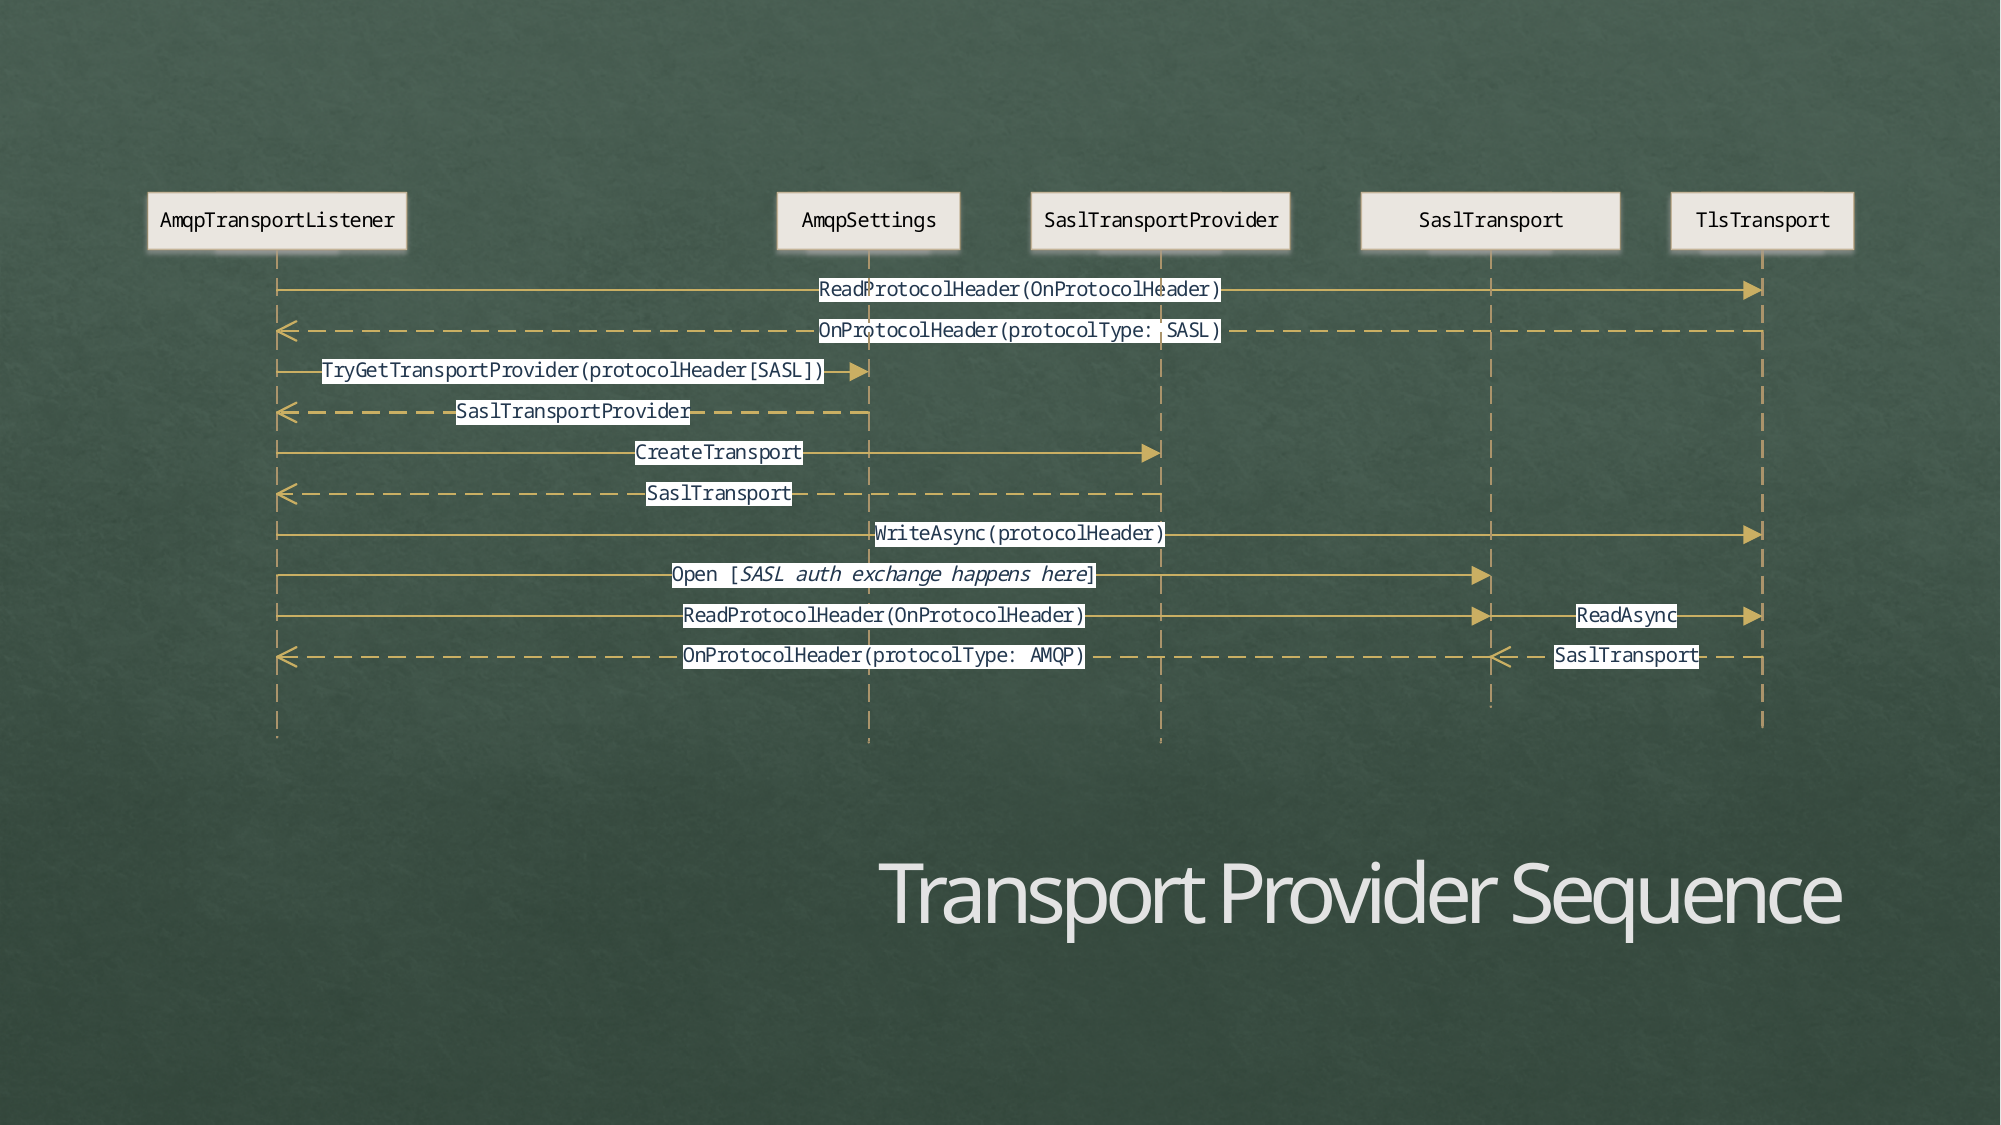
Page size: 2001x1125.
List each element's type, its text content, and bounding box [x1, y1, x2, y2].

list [137, 186, 1863, 744]
title Transport Provider Sequence [137, 844, 1863, 1002]
